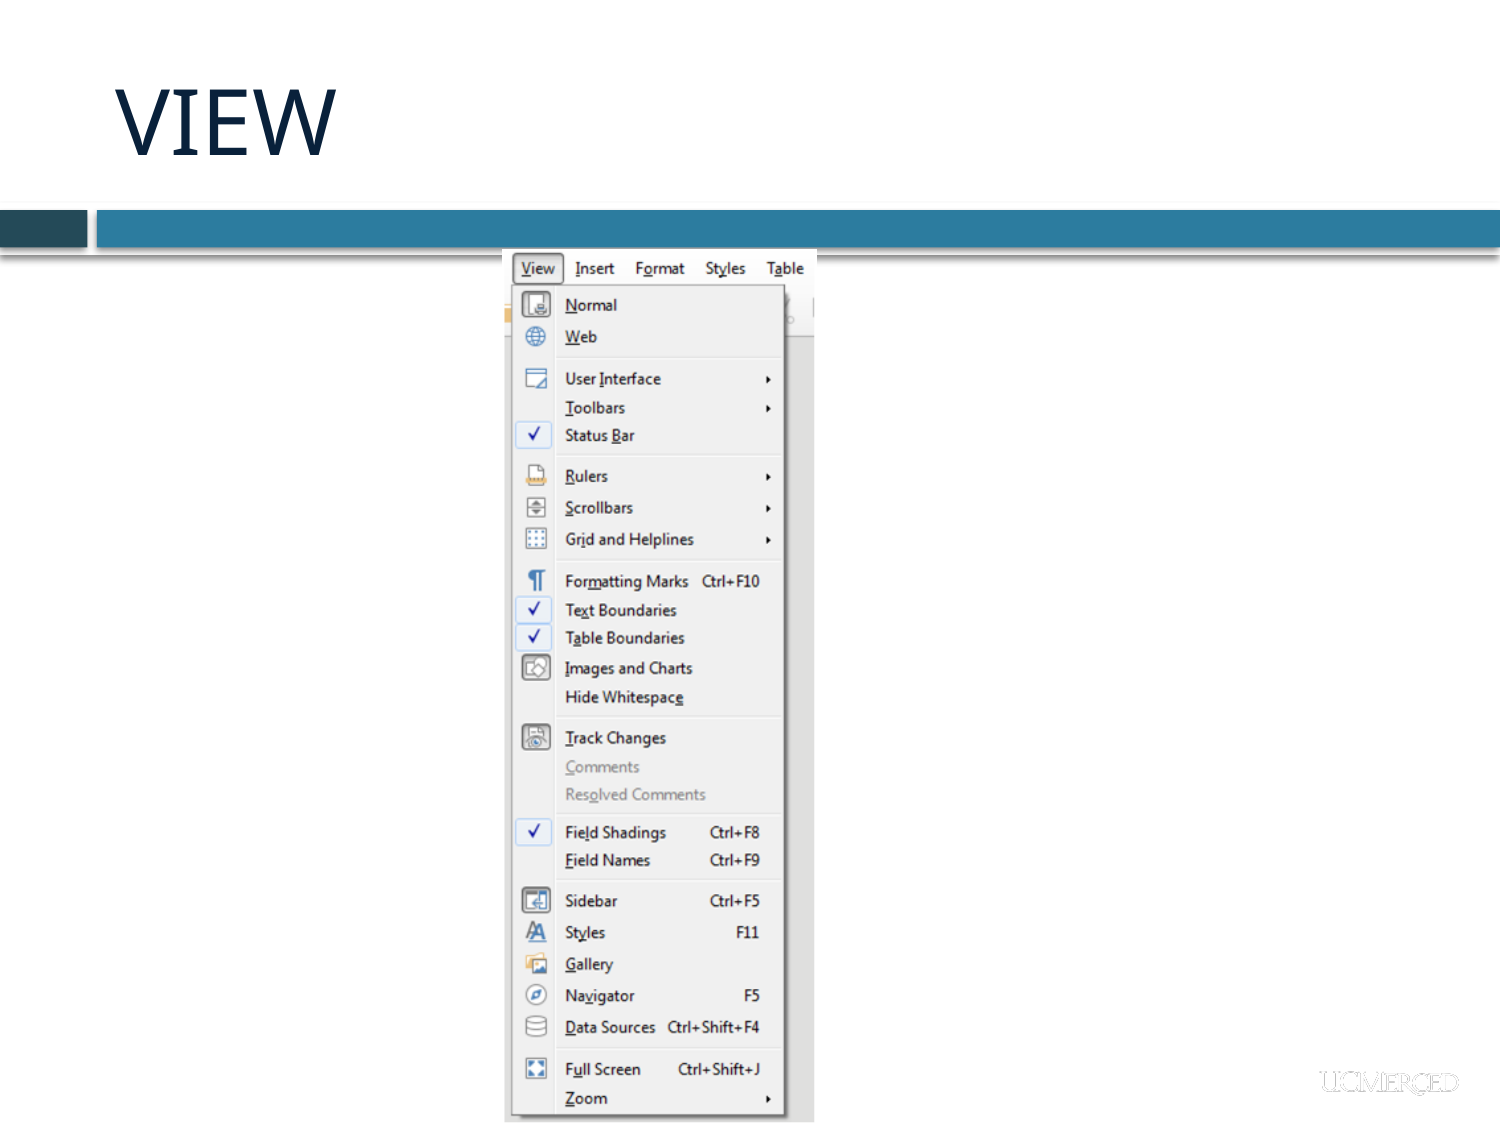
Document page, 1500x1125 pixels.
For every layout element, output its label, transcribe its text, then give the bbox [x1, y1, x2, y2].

title VIEW [100, 37, 1438, 200]
picture [502, 248, 817, 1125]
